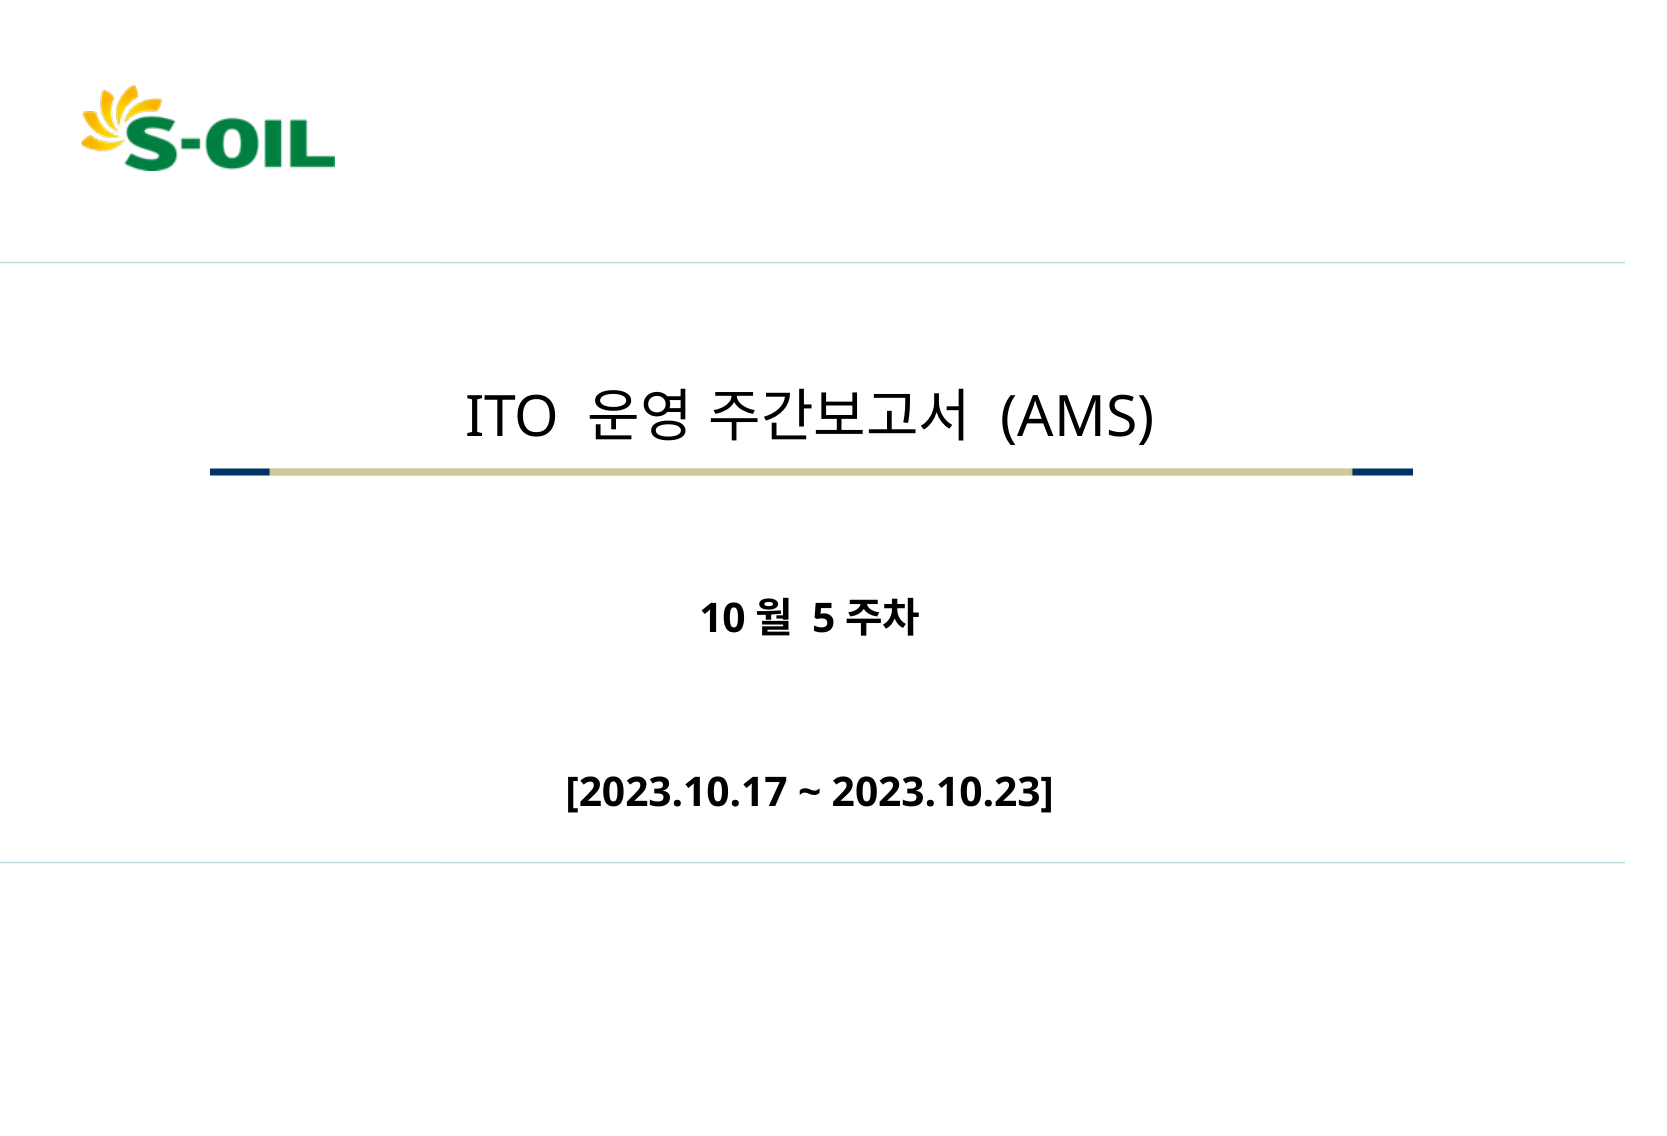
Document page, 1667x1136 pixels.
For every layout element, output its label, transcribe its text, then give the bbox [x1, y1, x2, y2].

text_box 10월 5주차 [684, 583, 935, 648]
picture [210, 464, 1413, 480]
text_box [2023.10.17 ~ 2023.10.23] [497, 768, 1123, 830]
text_box ITO 운영 주간보고서 (AMS) [336, 371, 1283, 455]
picture [81, 85, 336, 171]
